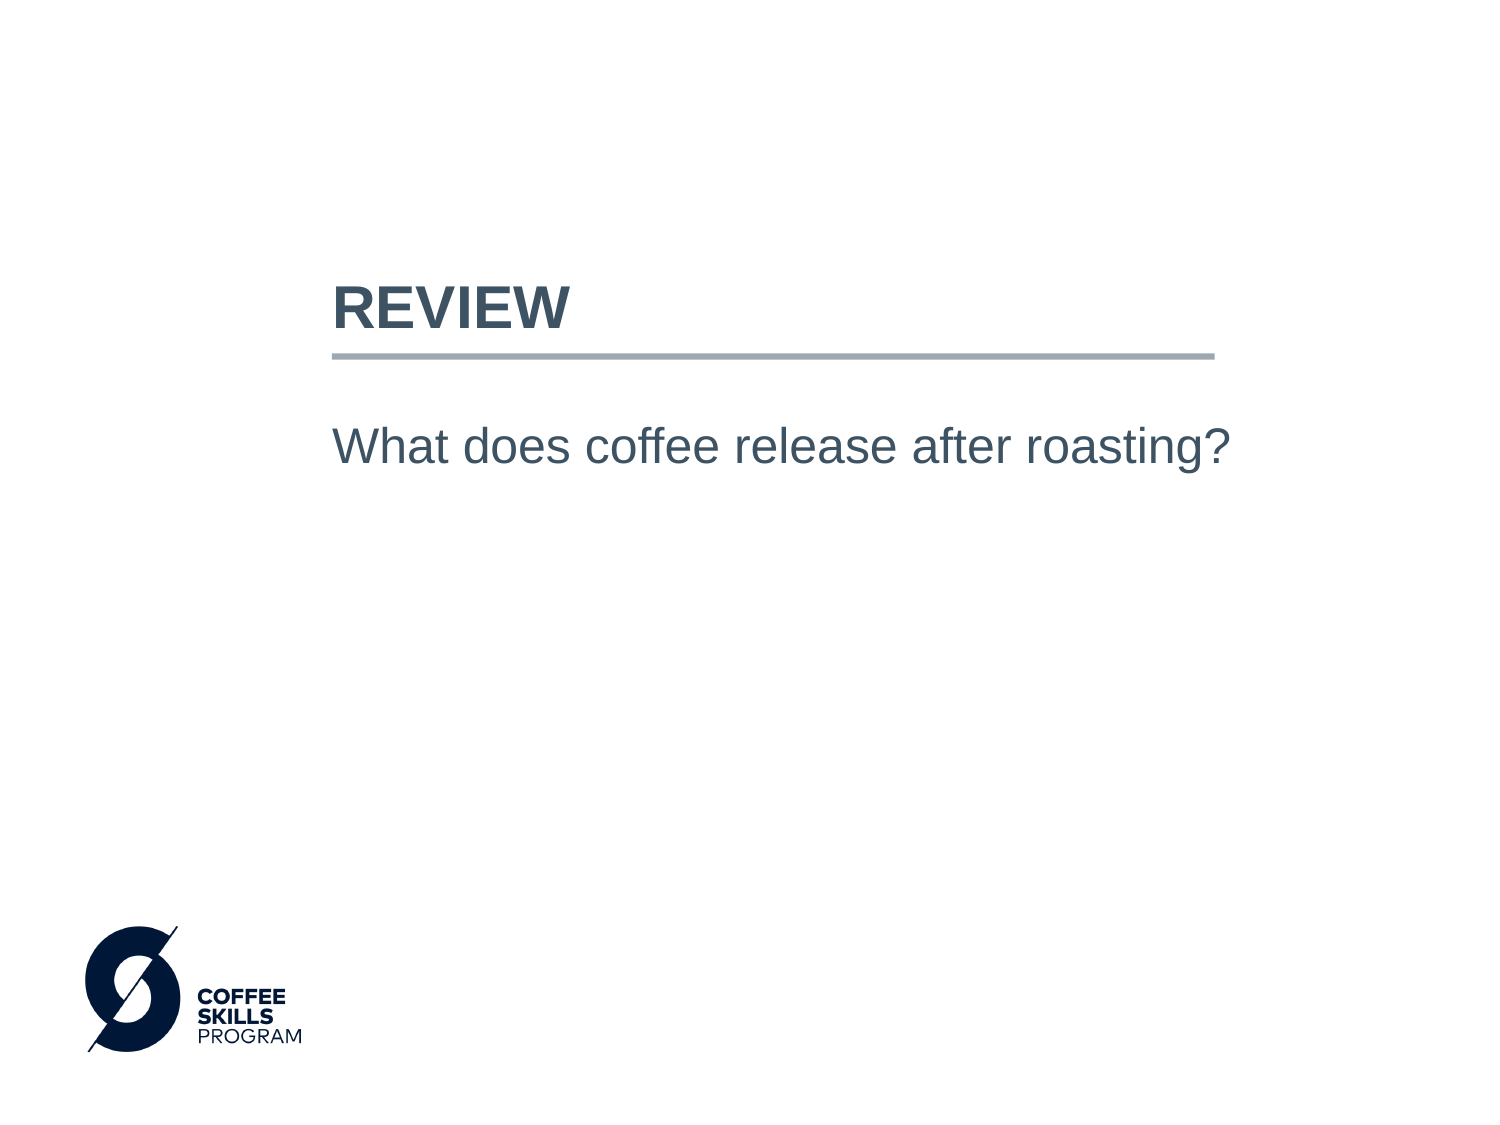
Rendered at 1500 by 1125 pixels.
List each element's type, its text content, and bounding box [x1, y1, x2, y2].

picture [62, 907, 313, 1068]
text_box REVIEW What does coffee release after roasting? [317, 260, 1308, 867]
